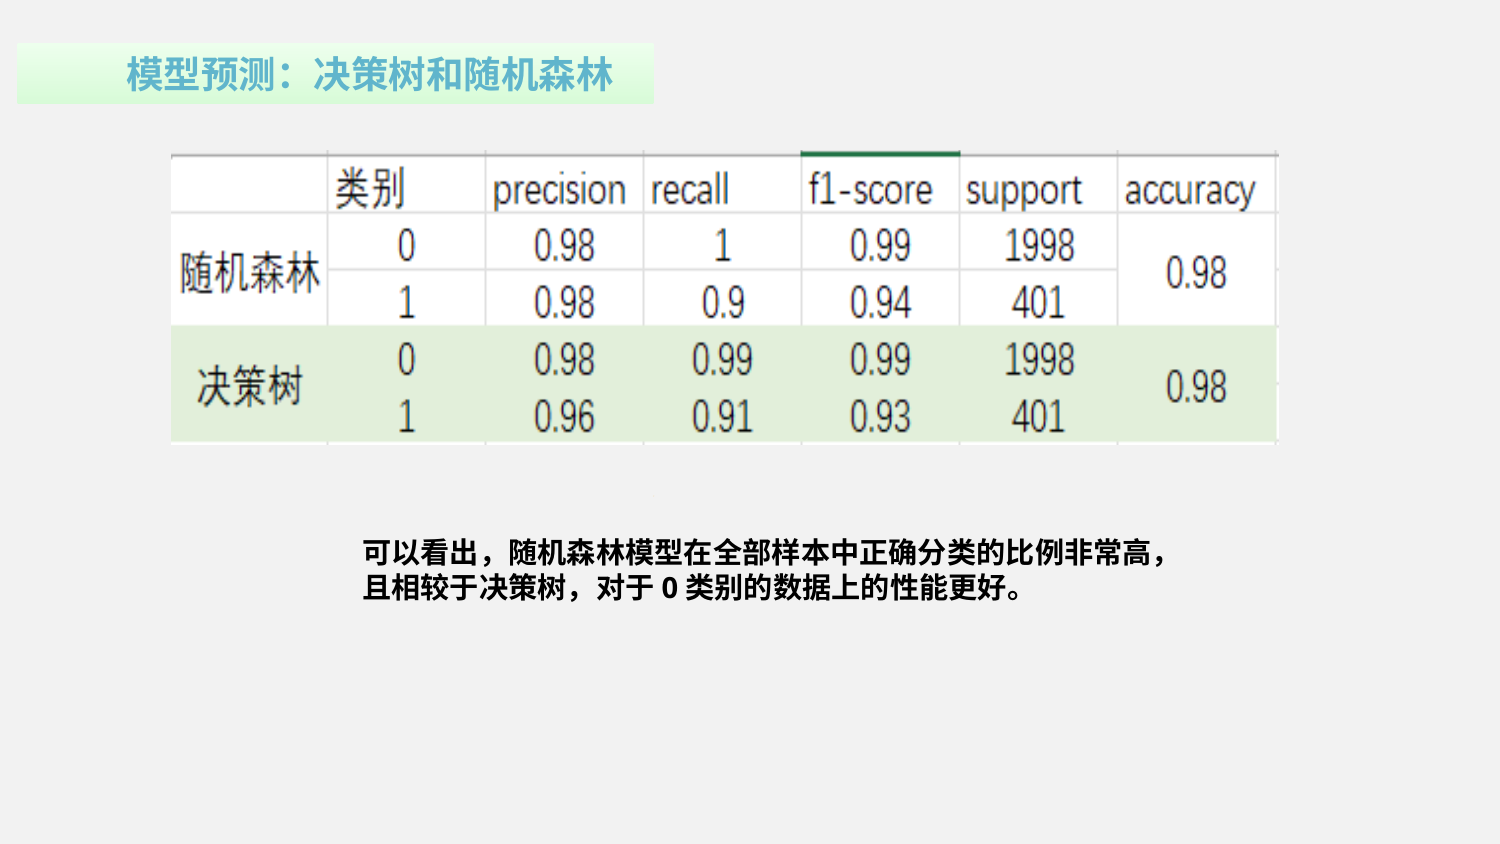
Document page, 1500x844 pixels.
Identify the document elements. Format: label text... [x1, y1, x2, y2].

picture [170, 149, 1279, 445]
text_box 可以看出，随机森林模型在全部样本中正确分类的比例非常高，且相较于决策树，对于0类别的数据上的性能更好。 [347, 454, 1196, 844]
text_box 模型预测：决策树和随机森林 [17, 43, 654, 104]
